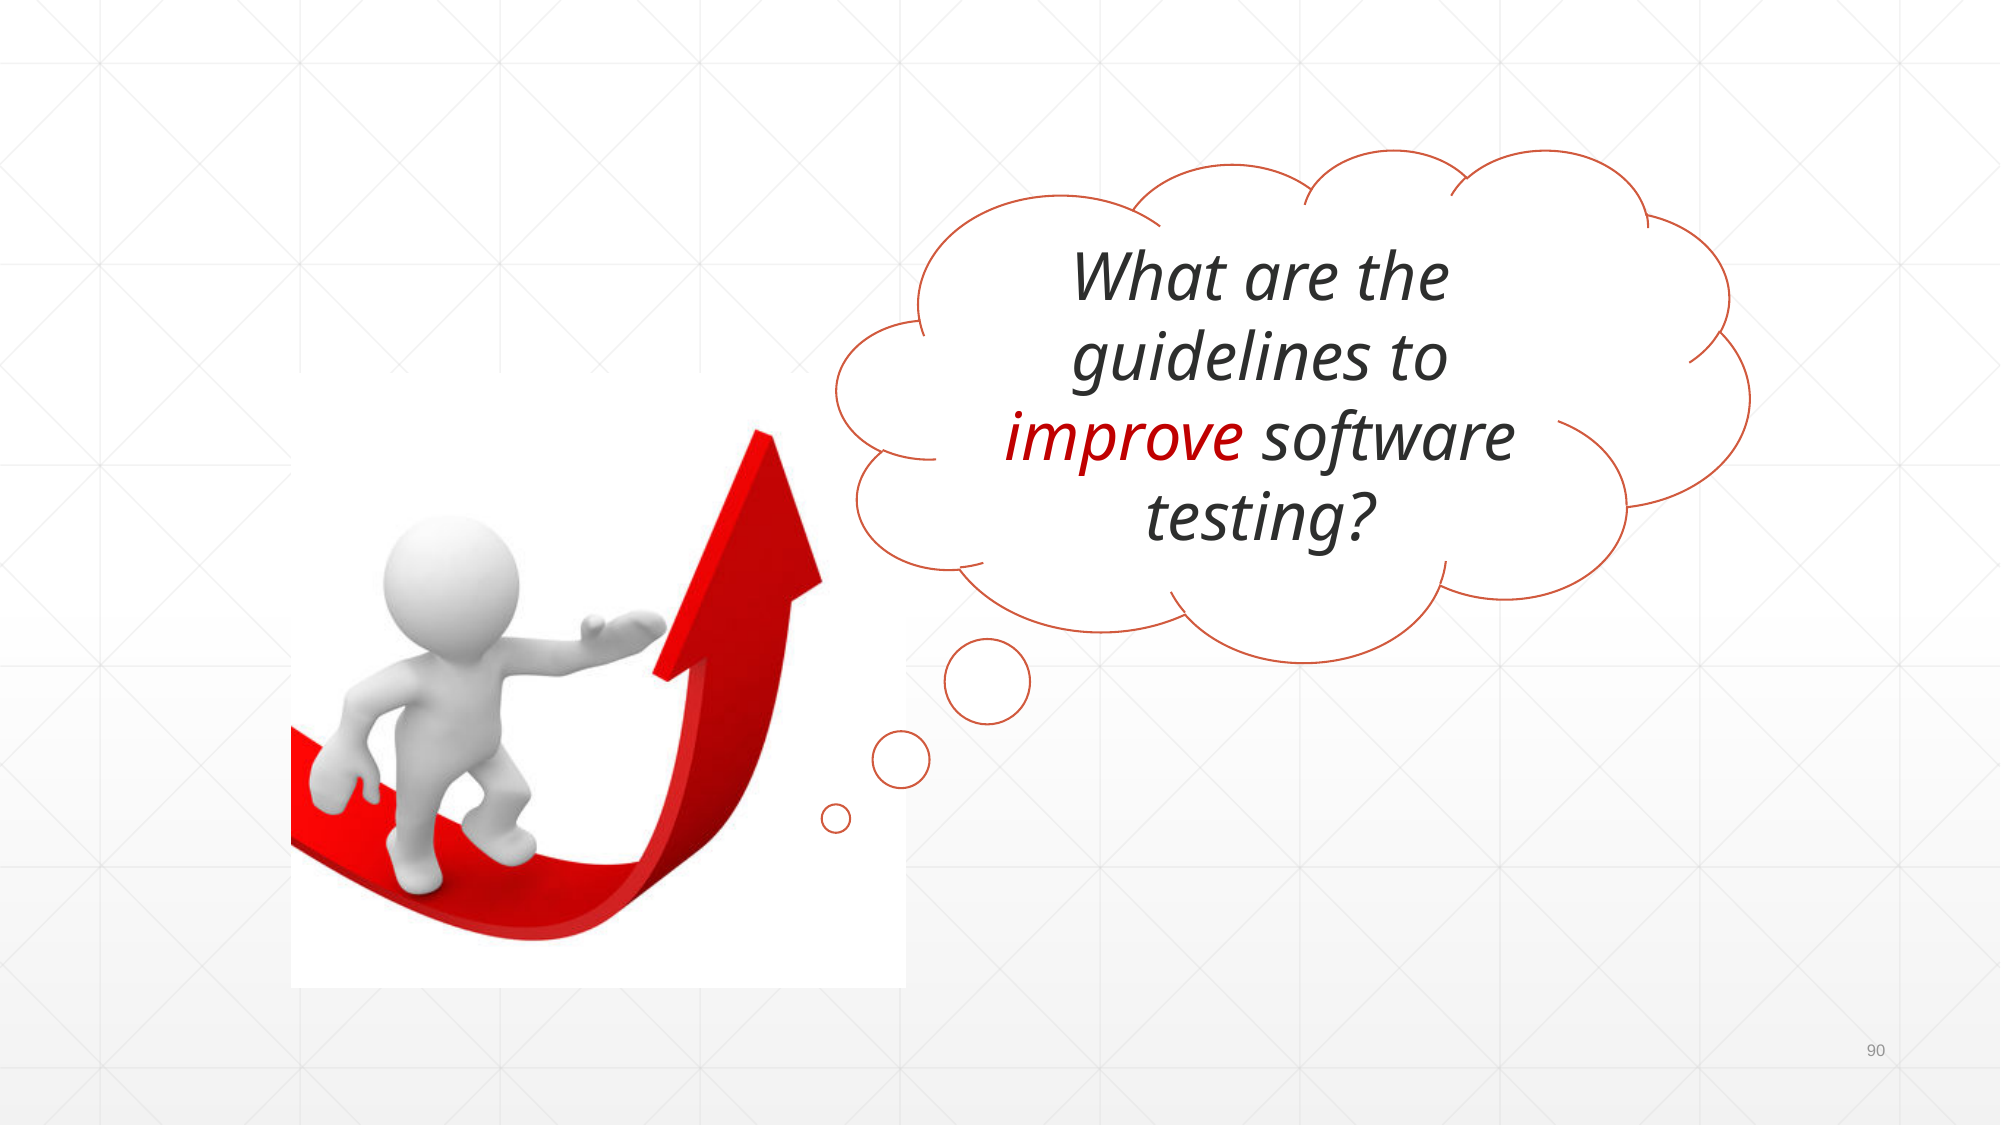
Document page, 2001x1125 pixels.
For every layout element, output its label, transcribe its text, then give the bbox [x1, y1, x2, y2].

slide_number ‹#› [1749, 1031, 1901, 1069]
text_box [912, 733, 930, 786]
text_box What are the guidelines to improve software testing? [839, 150, 1750, 664]
picture [291, 373, 906, 988]
text_box What are the guidelines to improve software testing? [944, 638, 1031, 725]
